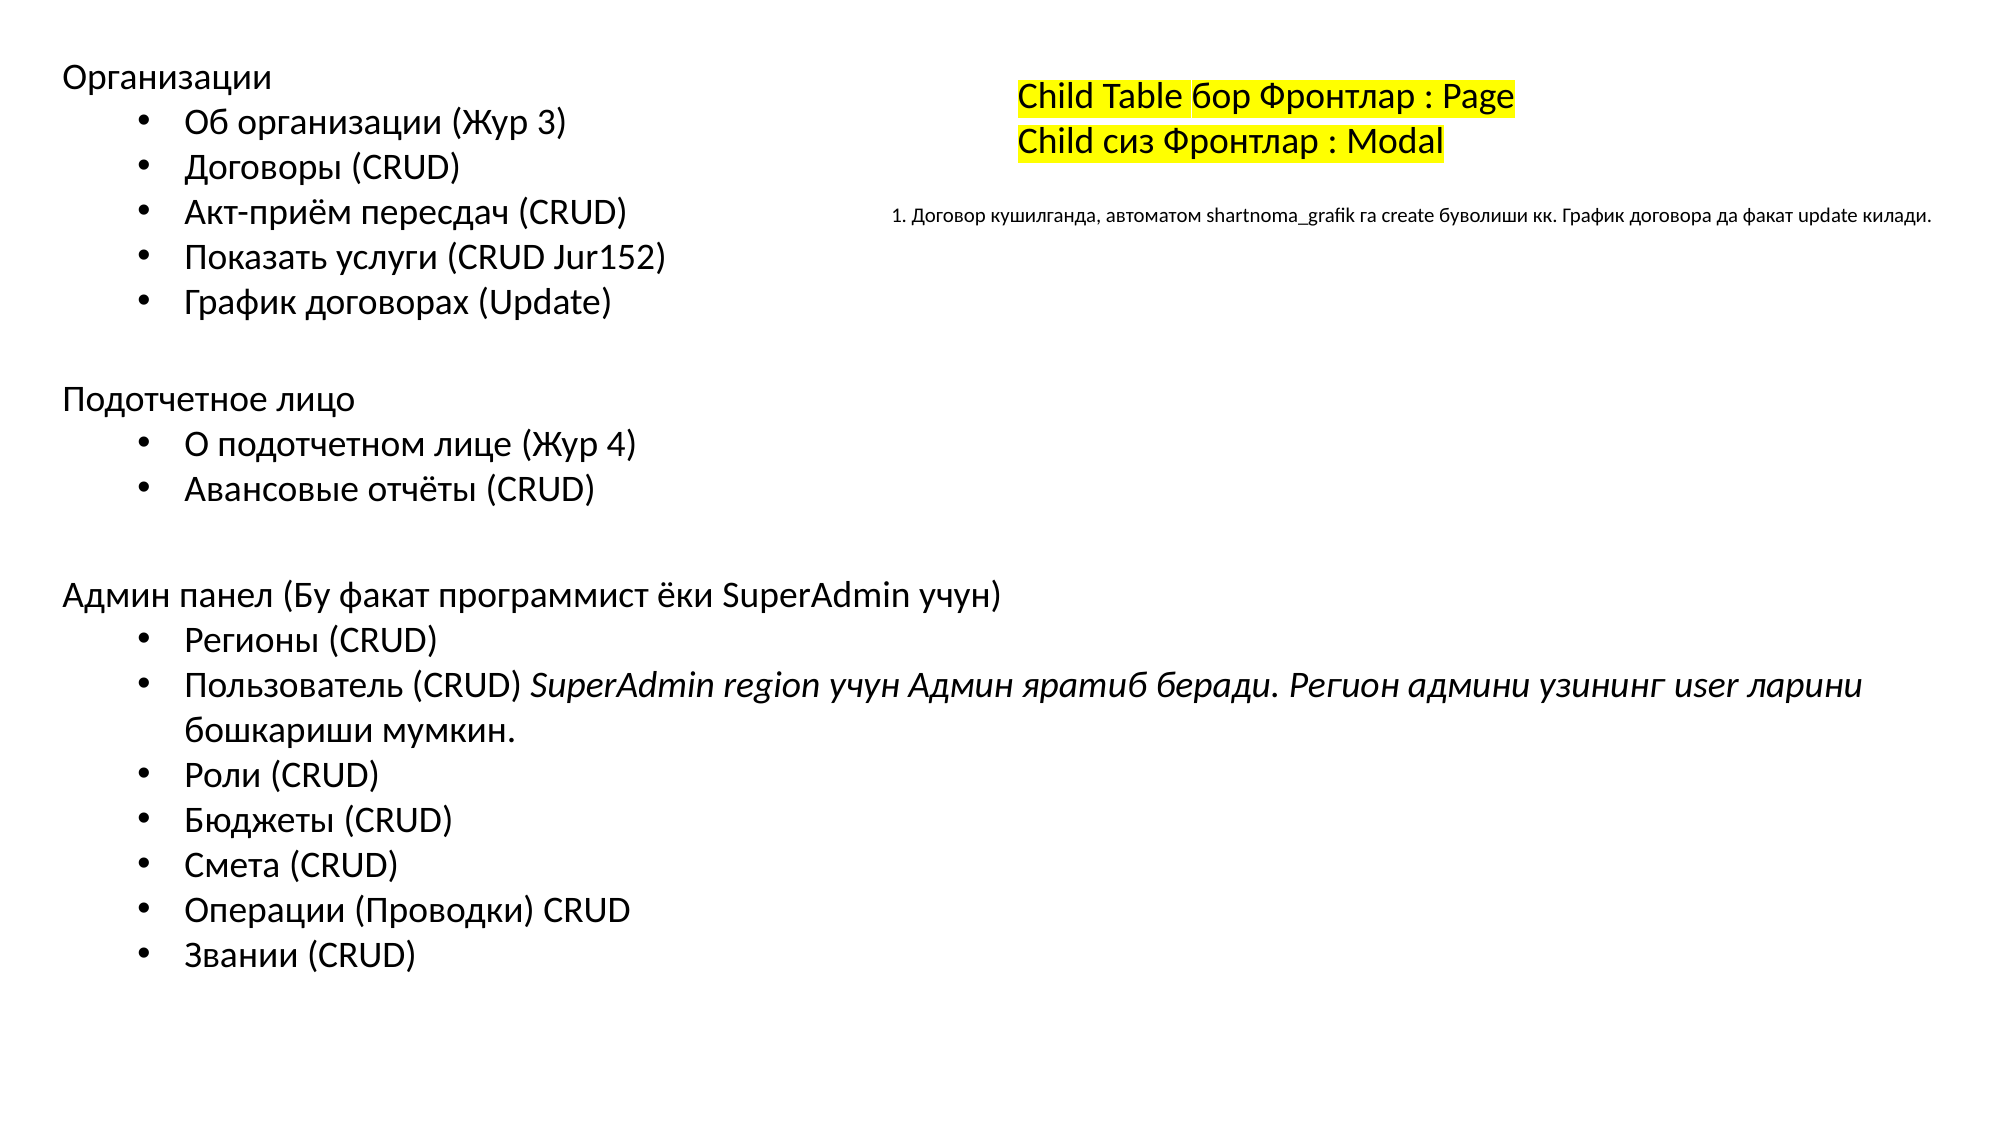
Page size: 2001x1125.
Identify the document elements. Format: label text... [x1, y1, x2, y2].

text_box Подотчетное лицо О подотчетном лице (Жур 4) Авансовые отчёты (CRUD) [47, 366, 755, 517]
text_box 1. Договор кушилганда, автоматом shartnoma_grafik га create буволиши кк. График договора да факат update килади. [876, 193, 1948, 234]
text_box Организации Об организации (Жур 3) Договоры (CRUD) Акт-приём пересдач (CRUD) Показать услуги (CRUD Jur152) График договорах (Update) [47, 44, 688, 375]
text_box Child Table бор Фронтлар : Page Child сиз Фронтлар : Modal [1003, 63, 1531, 169]
text_box Админ панел (Бу факат программист ёки SuperAdmin учун) Регионы (CRUD) Пользователь (CRUD) SuperAdmin region учун Админ яратиб беради. Регион админи узининг user ларини бошкариши мумкин. Роли (CRUD) Бюджеты (CRUD) Смета (CRUD) Операции (Проводки) CRUD Звании (CRUD) [47, 562, 1986, 1028]
